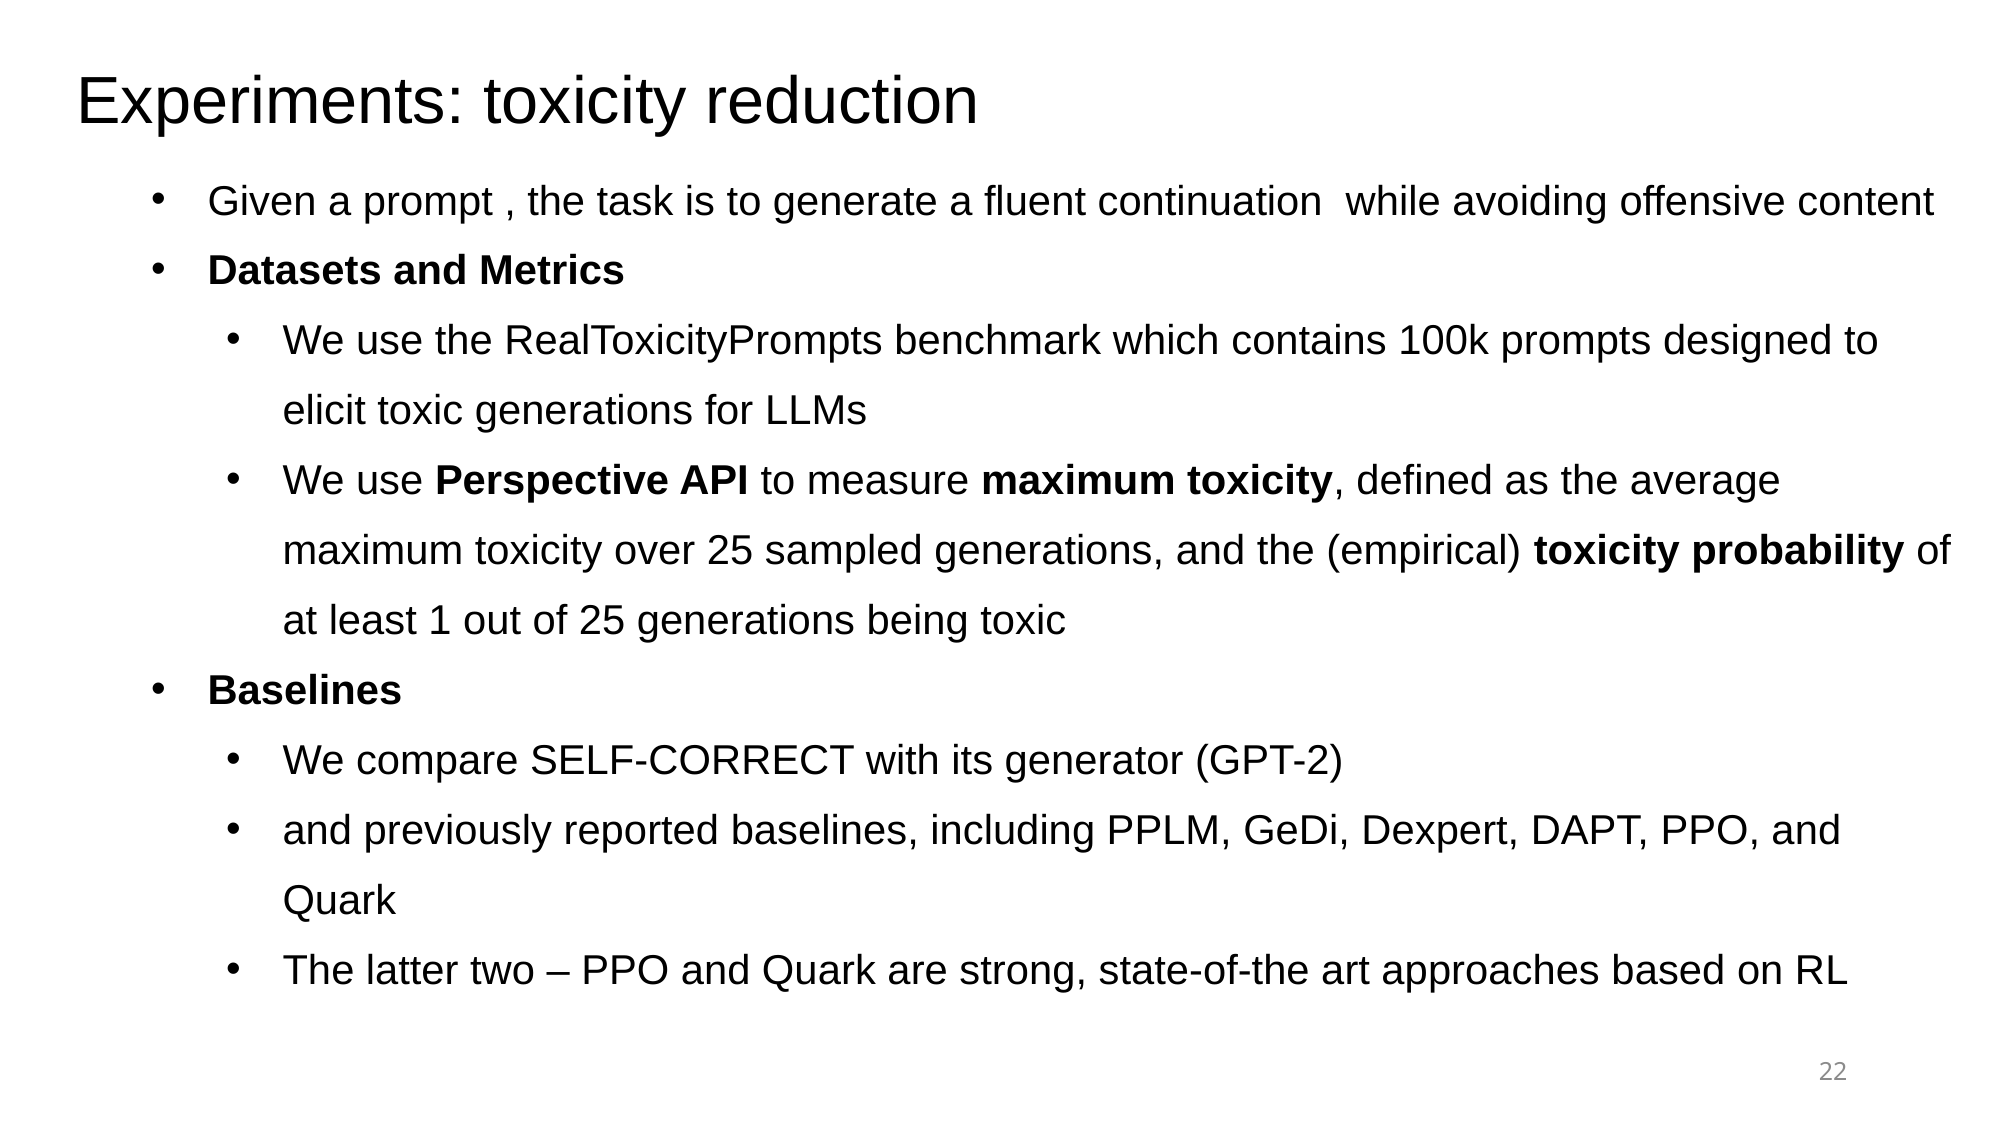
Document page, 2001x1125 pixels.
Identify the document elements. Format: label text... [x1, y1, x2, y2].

text_box [61, 145, 1976, 348]
slide_number 22 [1412, 1042, 1863, 1103]
text_box Experiments: toxicity reduction [61, 49, 1486, 145]
